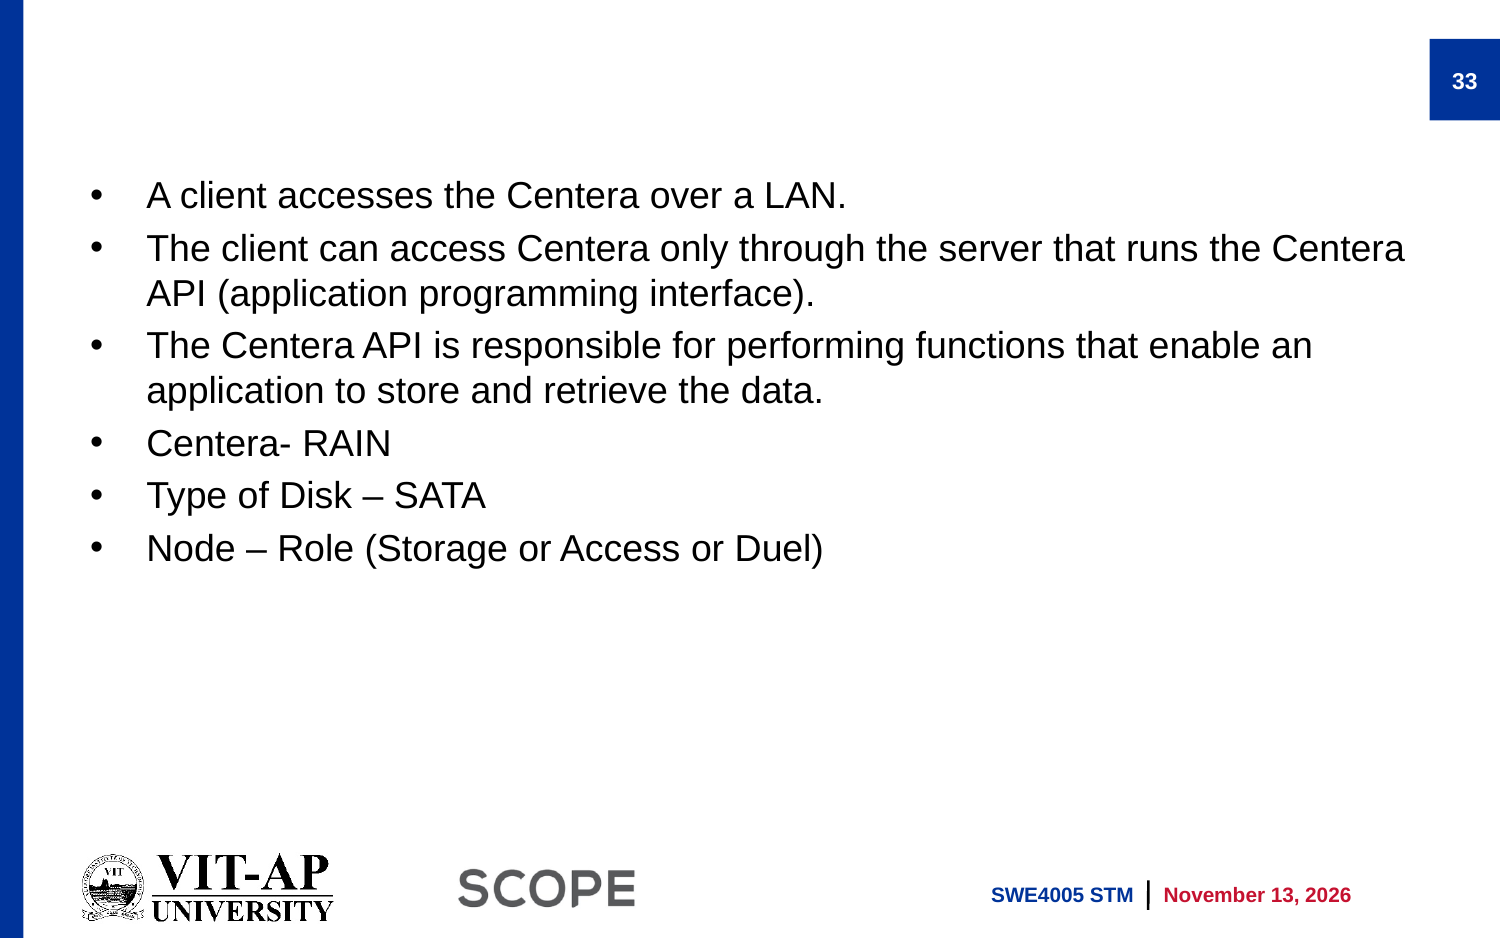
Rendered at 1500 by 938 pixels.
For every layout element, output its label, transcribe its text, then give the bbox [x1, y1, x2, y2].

slide_number 33 [1429, 45, 1500, 116]
list A client accesses the Centera over a LAN. The client can access Centera only through the server that runs the Centera API (application programming interface). The Centera API is responsible for performing functions that enable an application to store and retrieve the data. Centera- RAIN Type of Disk – SATA Node – Role (Storage or Access or Duel) [74, 163, 1426, 838]
picture [454, 864, 641, 910]
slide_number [1149, 868, 1424, 919]
picture [76, 846, 337, 928]
footer SWE4005 STM [673, 868, 1149, 919]
